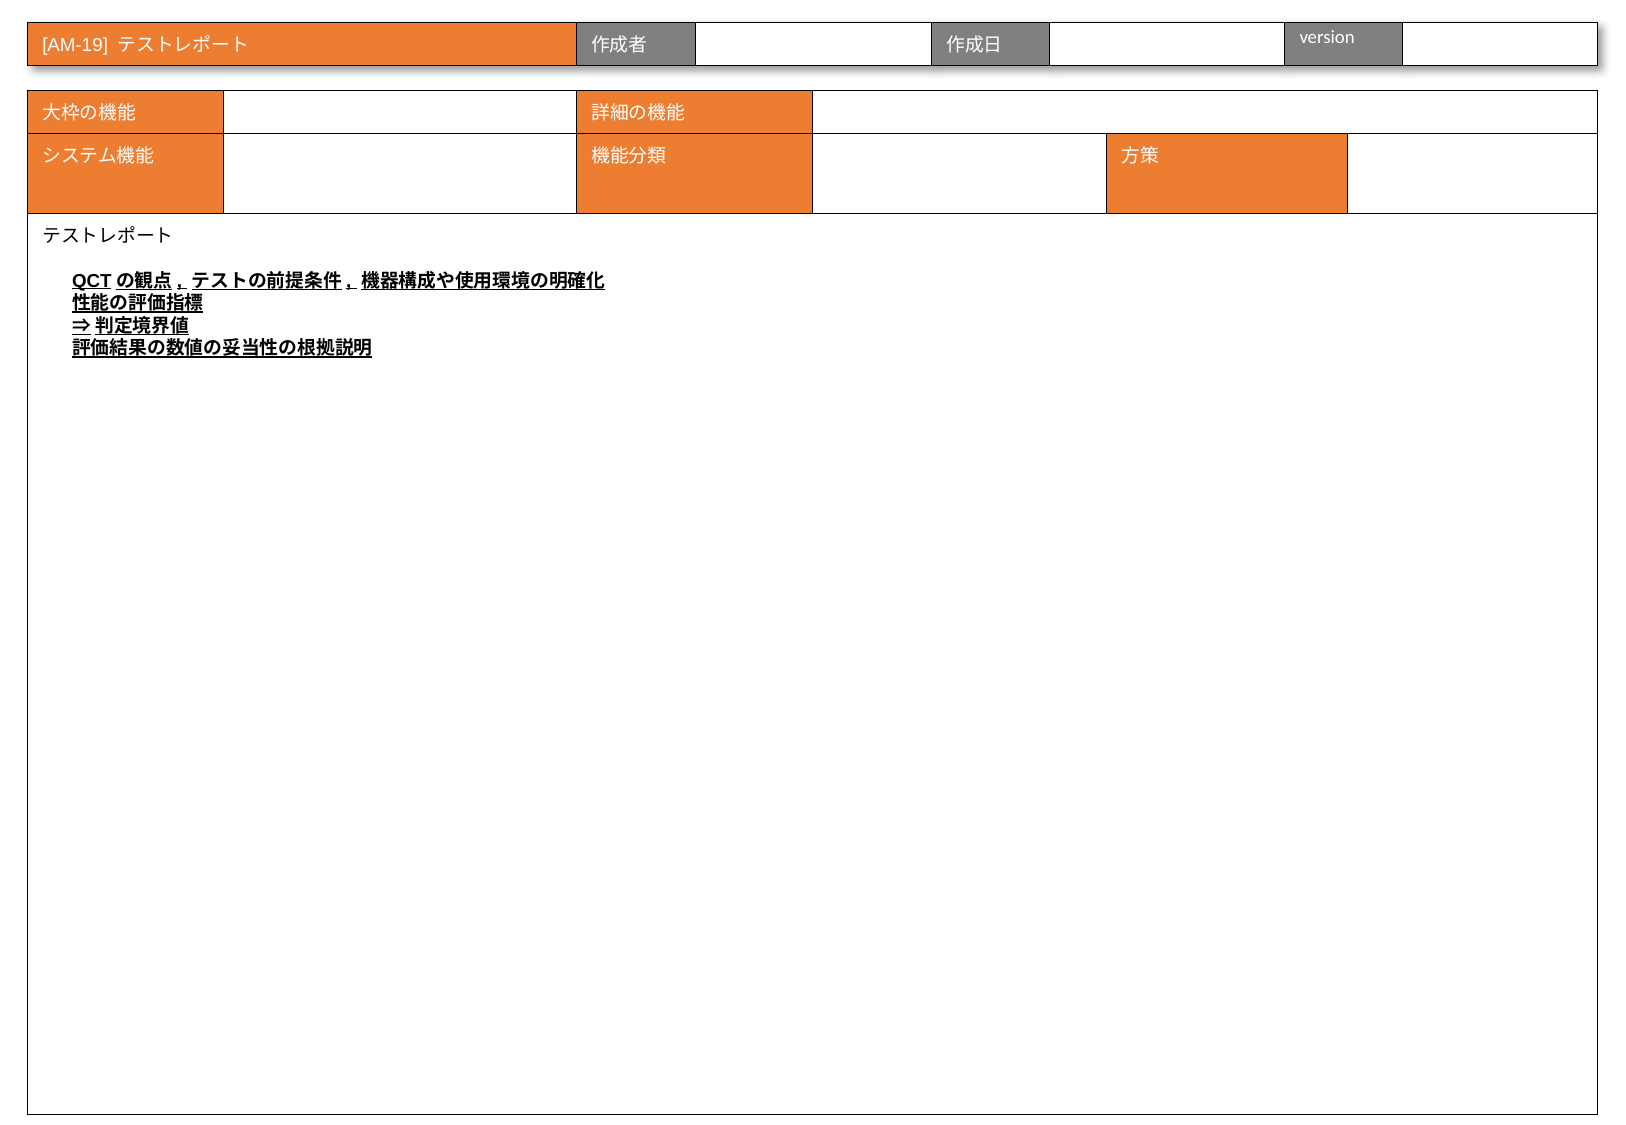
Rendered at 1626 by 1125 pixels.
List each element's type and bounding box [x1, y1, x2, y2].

text_box [57, 261, 620, 366]
